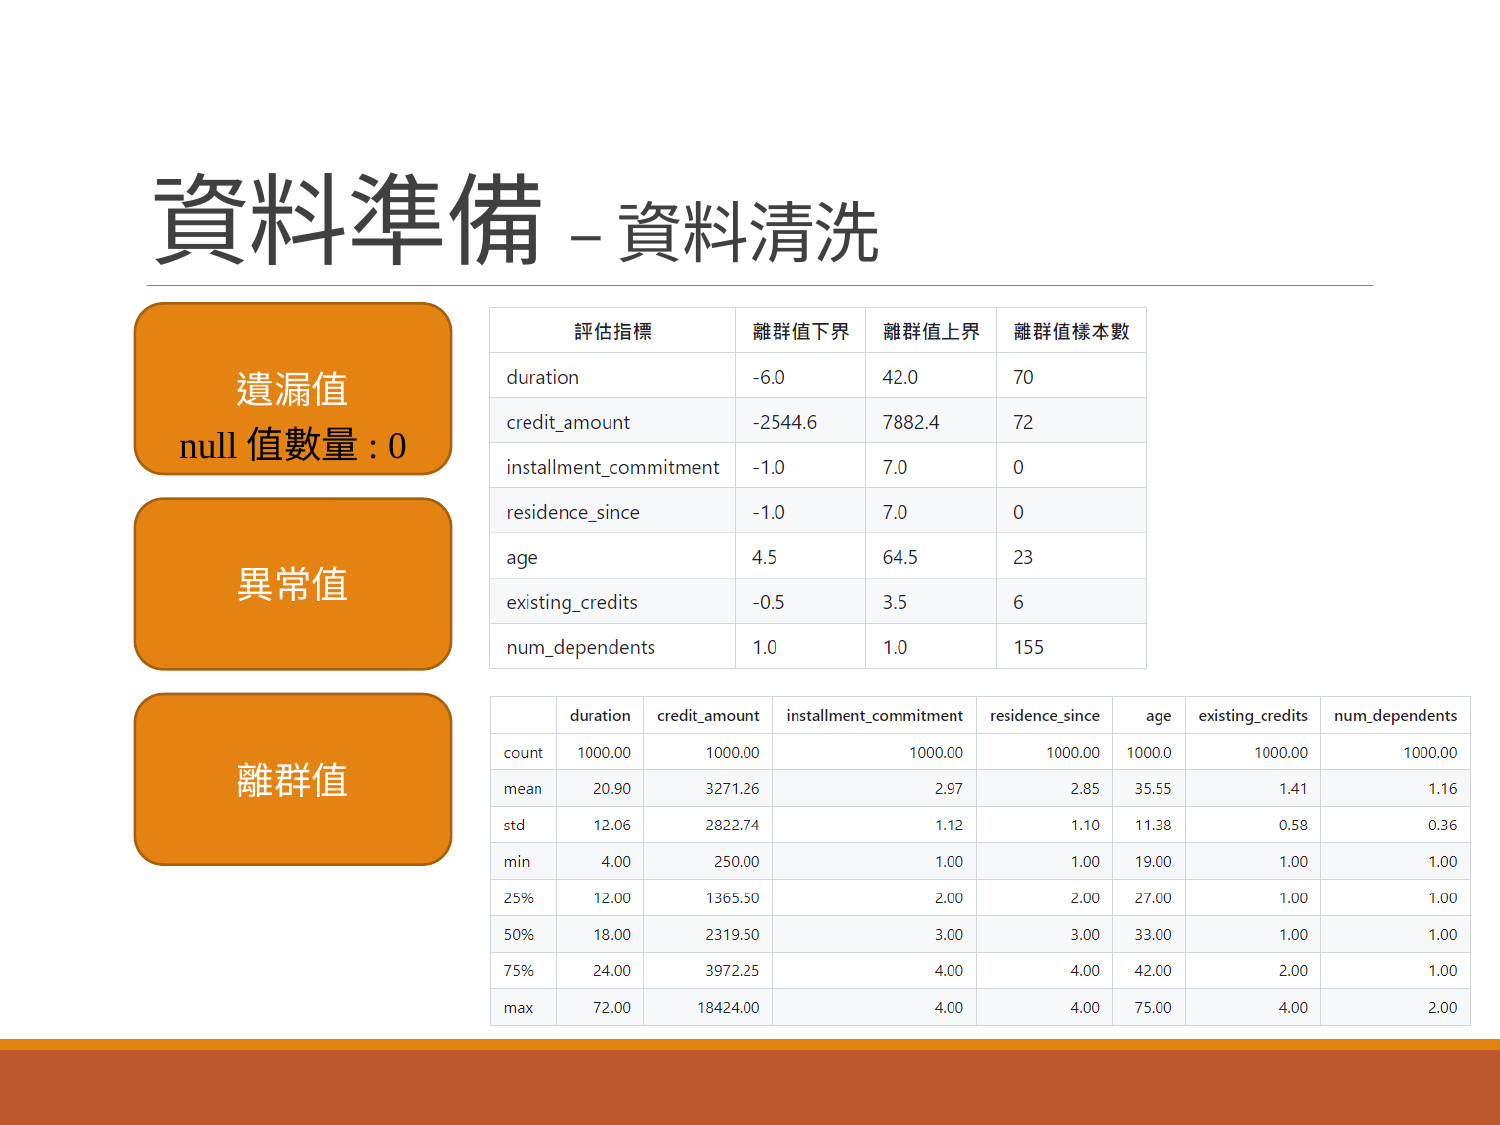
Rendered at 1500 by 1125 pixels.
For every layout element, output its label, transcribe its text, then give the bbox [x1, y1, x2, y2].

picture [485, 302, 1149, 670]
title 資料準備 – 資料清洗 [135, 47, 1373, 285]
text_box null值數量: 0 [134, 413, 452, 474]
text_box 異常值 [133, 497, 453, 671]
text_box 遺漏值 [133, 302, 453, 451]
text_box 離群值 [133, 692, 453, 866]
picture [485, 693, 1473, 1028]
